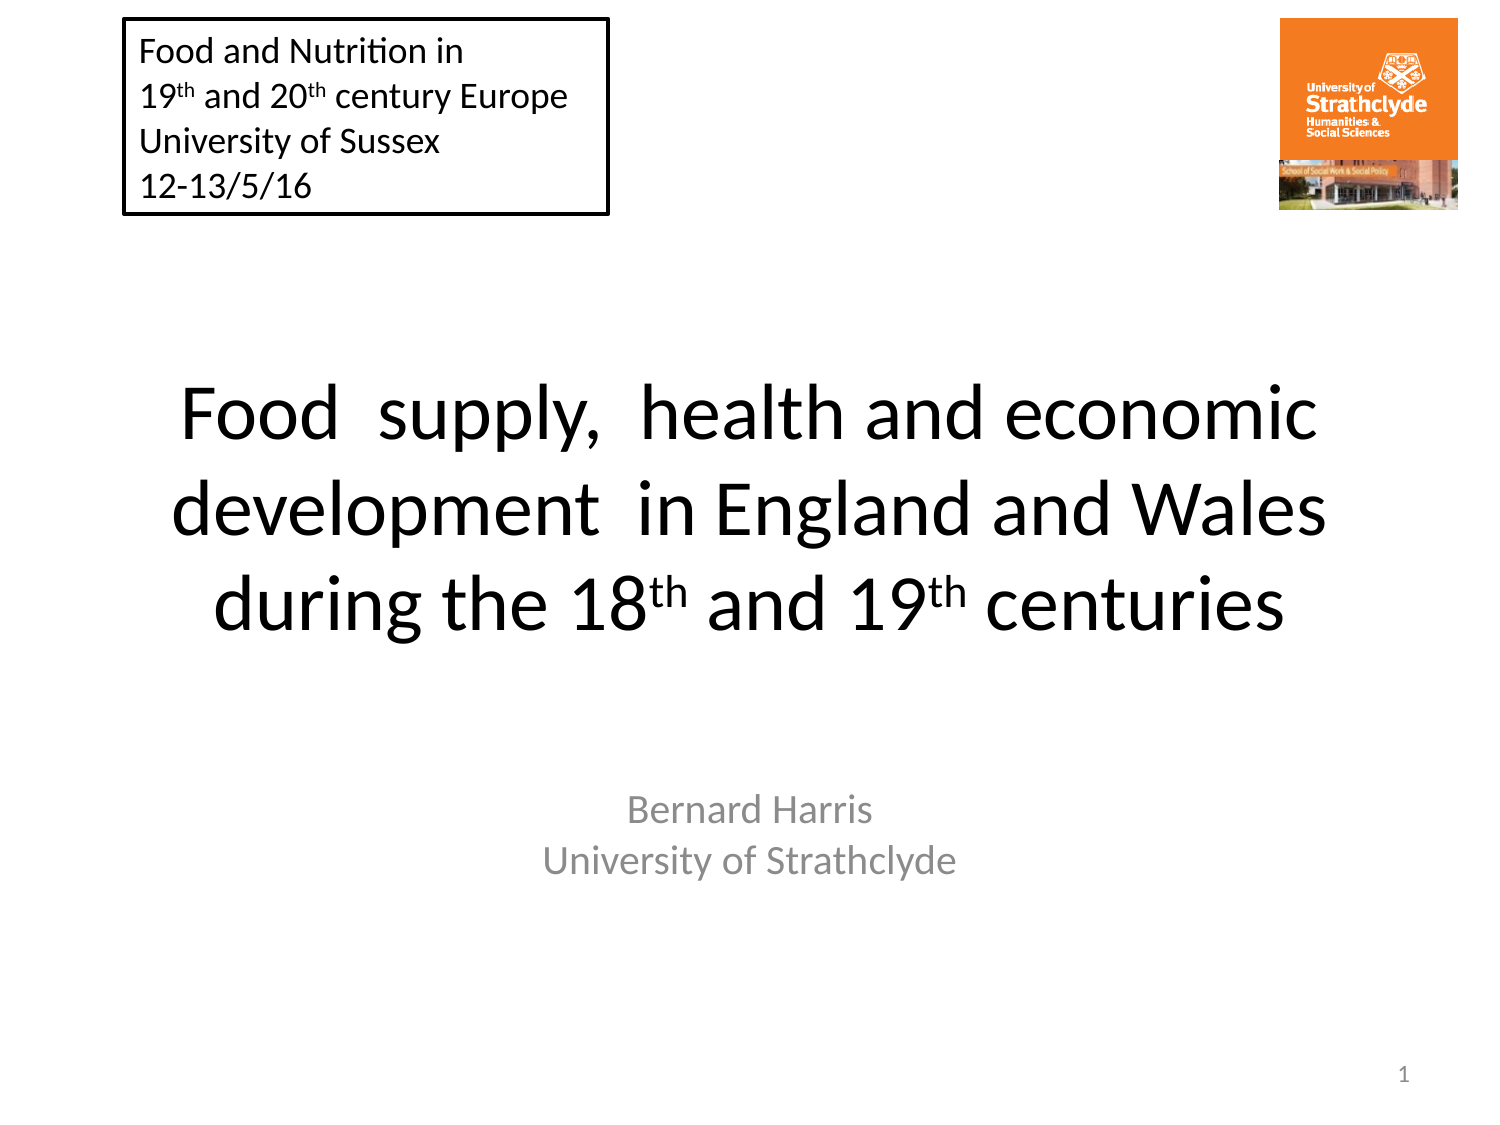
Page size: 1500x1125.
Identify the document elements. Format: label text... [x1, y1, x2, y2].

title Food supply, health and economic development in England and Wales during the 18th and 19th centuries [112, 349, 1388, 658]
text_box Food and Nutrition in 19th and 20th century Europe University of Sussex 12-13/5/16 [122, 17, 610, 216]
subtitle Bernard Harris University of Strathclyde [224, 739, 1276, 926]
picture [1279, 18, 1458, 210]
slide_number 1 [1074, 1042, 1425, 1103]
